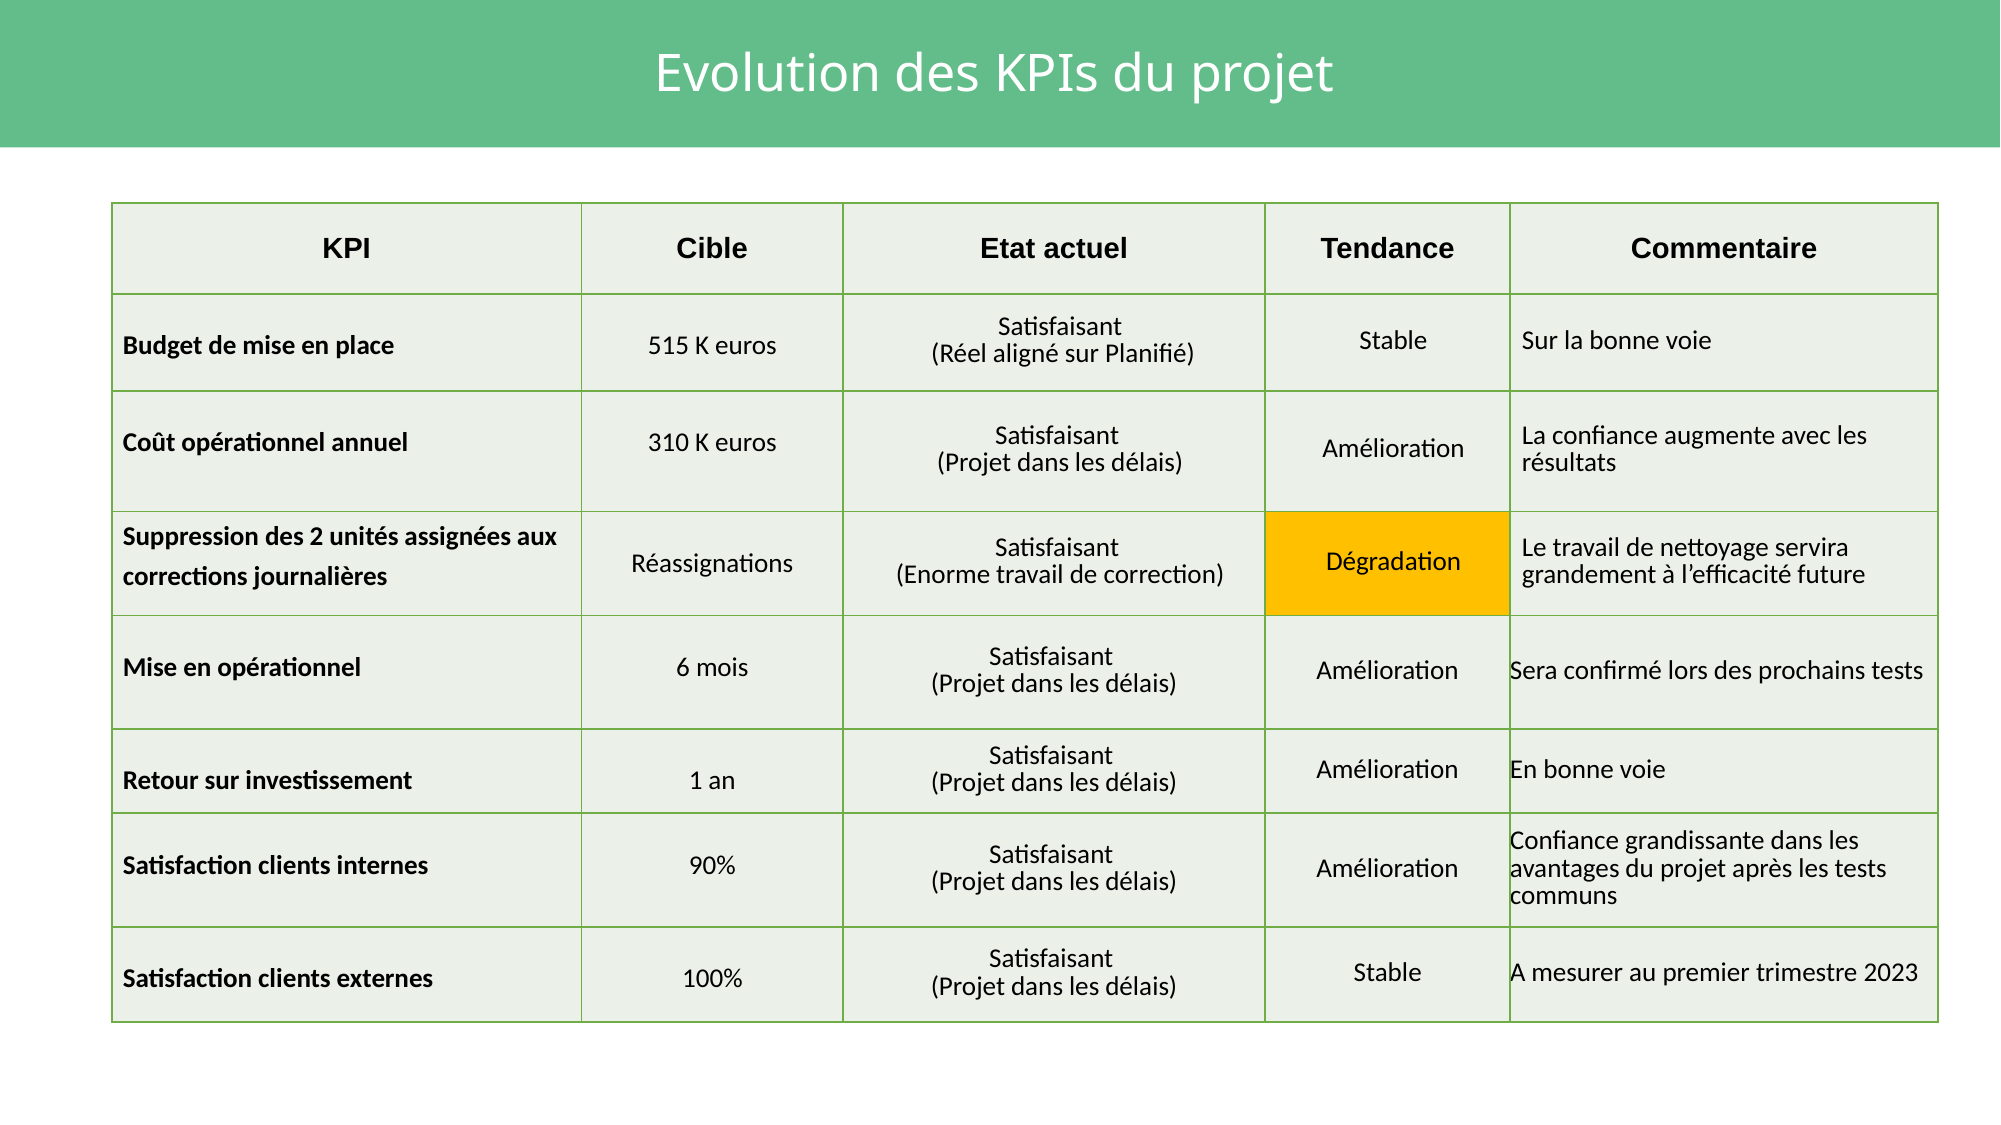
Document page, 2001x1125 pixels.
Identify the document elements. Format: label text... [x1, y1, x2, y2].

table_cell Le travail de nettoyage servira grandement à l’efficacité future [1511, 512, 1937, 615]
table_cell Dégradation [1266, 512, 1509, 615]
table_cell Stable [1266, 928, 1509, 1021]
title Evolution des KPIs du projet [71, 32, 1919, 112]
table_cell Amélioration [1266, 616, 1509, 728]
table_cell Sera confirmé lors des prochains tests [1511, 616, 1937, 728]
table_cell Stable [1266, 295, 1509, 390]
table_cell Sur la bonne voie [1511, 295, 1937, 390]
table_cell A mesurer au premier trimestre 2023 [1511, 928, 1937, 1021]
table_cell Réassignations [582, 512, 842, 615]
table_header Cible [582, 204, 842, 293]
table_header Etat actuel [844, 204, 1264, 293]
table_cell 1 an [582, 730, 842, 812]
table_cell Mise en opérationnel [113, 616, 581, 728]
table_cell Satisfaisant (Enorme travail de correction) [844, 512, 1264, 615]
table_cell Satisfaisant (Projet dans les délais) [844, 928, 1264, 1021]
table_cell Retour sur investissement [113, 730, 581, 812]
text_box [0, 0, 2000, 148]
table_header Tendance [1266, 204, 1509, 293]
table_cell Satisfaisant (Projet dans les délais) [844, 616, 1264, 728]
table_header Commentaire [1511, 204, 1937, 293]
table_cell La confiance augmente avec les résultats [1511, 392, 1937, 511]
table_cell 310 K euros [582, 392, 842, 511]
table_header KPI [113, 204, 581, 293]
table_cell 100% [582, 928, 842, 1021]
table_cell 90% [582, 814, 842, 926]
table_cell Amélioration [1266, 392, 1509, 511]
table_cell Confiance grandissante dans les avantages du projet après les tests communs [1511, 814, 1937, 926]
table_cell Amélioration [1266, 814, 1509, 926]
table_cell Amélioration [1266, 730, 1509, 812]
table_cell Satisfaisant (Projet dans les délais) [844, 392, 1264, 511]
table_cell En bonne voie [1511, 730, 1937, 812]
table_cell Suppression des 2 unités assignées aux corrections journalières [113, 512, 581, 615]
table_cell Budget de mise en place [113, 295, 581, 390]
table_cell Satisfaisant (Projet dans les délais) [844, 814, 1264, 926]
table_cell Satisfaction clients externes [113, 928, 581, 1021]
table_cell 515 K euros [582, 295, 842, 390]
table_cell Satisfaisant (Réel aligné sur Planifié) [844, 295, 1264, 390]
table_cell Coût opérationnel annuel [113, 392, 581, 511]
table_cell 6 mois [582, 616, 842, 728]
table_cell Satisfaisant (Projet dans les délais) [844, 730, 1264, 812]
table_cell Satisfaction clients internes [113, 814, 581, 926]
